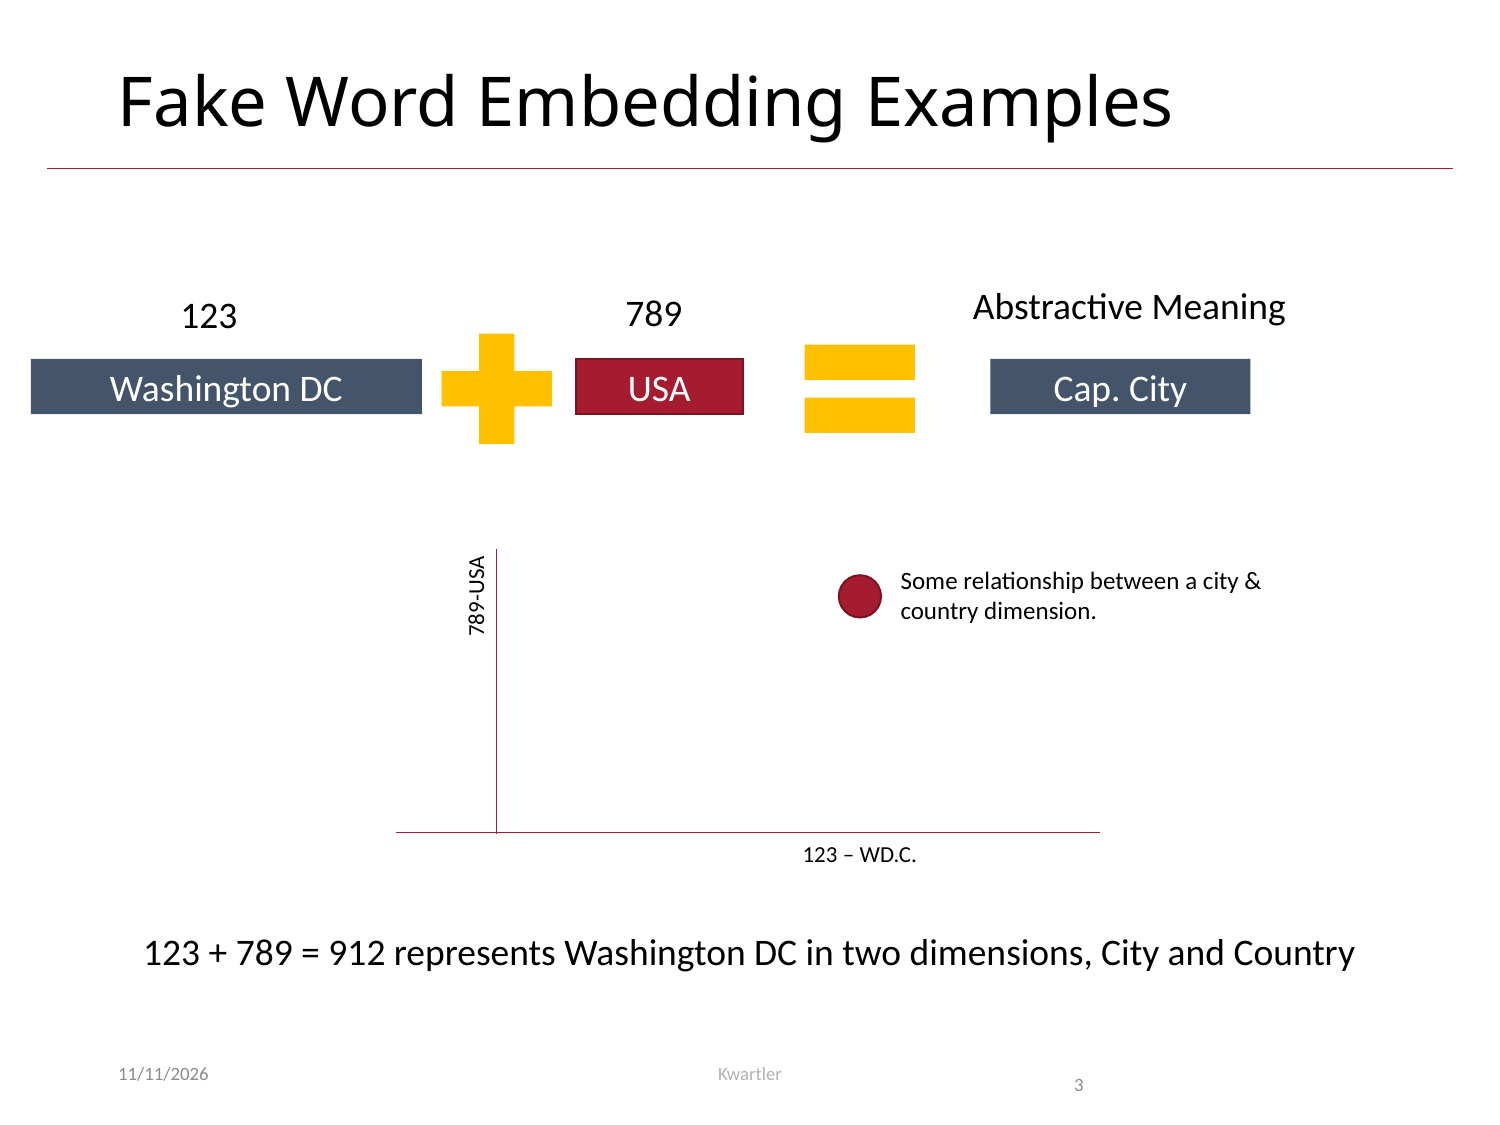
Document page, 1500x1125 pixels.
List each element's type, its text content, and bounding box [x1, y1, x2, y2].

text_box [837, 574, 883, 619]
text_box Washington DC [30, 358, 423, 415]
text_box 123 – WD.C. [787, 833, 933, 875]
text_box [441, 333, 553, 445]
text_box 123 [165, 284, 253, 344]
text_box Abstractive Meaning [958, 274, 1302, 335]
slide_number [103, 1042, 441, 1103]
text_box Cap. City [989, 358, 1251, 415]
text_box 789 [610, 281, 698, 341]
text_box USA [575, 358, 744, 415]
title Fake Word Embedding Examples [103, 59, 1397, 157]
footer Kwartler [496, 1042, 1004, 1103]
text_box 123 + 789 = 912 represents Washington DC in two dimensions, City and Country [128, 920, 1372, 981]
text_box [804, 397, 916, 434]
text_box [804, 344, 916, 381]
text_box 789-USA [453, 541, 497, 652]
text_box Some relationship between a city & country dimension. [885, 557, 1314, 632]
slide_number 3 [1059, 1042, 1200, 1103]
